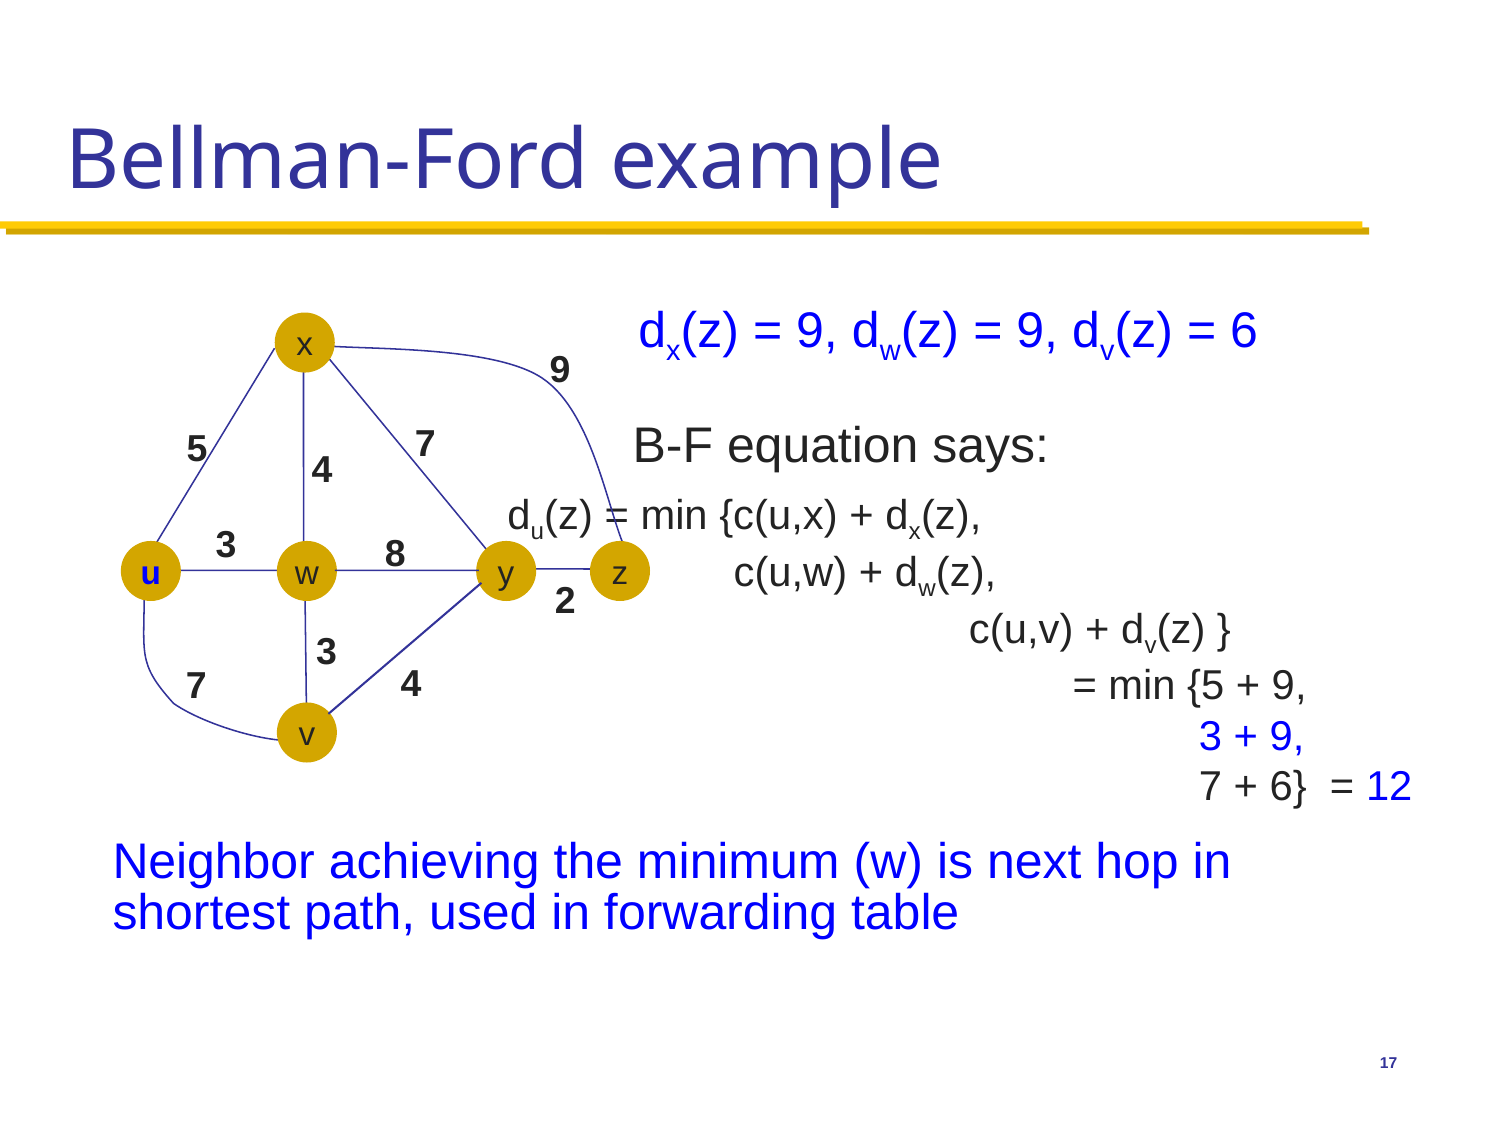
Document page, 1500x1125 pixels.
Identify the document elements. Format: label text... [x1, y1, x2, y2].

text_box du(z) = min {c(u,x) + dx(z), c(u,w) + dw(z), c(u,v) + dv(z) } = min {5 + 9, 3 + 9, 7 + 6} = 12 [492, 480, 1449, 816]
slide_number 17 [1312, 1024, 1413, 1101]
title Bellman-Ford example [49, 24, 1451, 213]
text_box Neighbor achieving the minimum (w) is next hop in shortest path, used in forwarding table [97, 830, 1375, 947]
text_box B-F equation says: [655, 404, 1065, 480]
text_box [120, 312, 651, 763]
text_box dx(z) = 9, dw(z) = 9, dv(z) = 6 [623, 290, 1274, 374]
